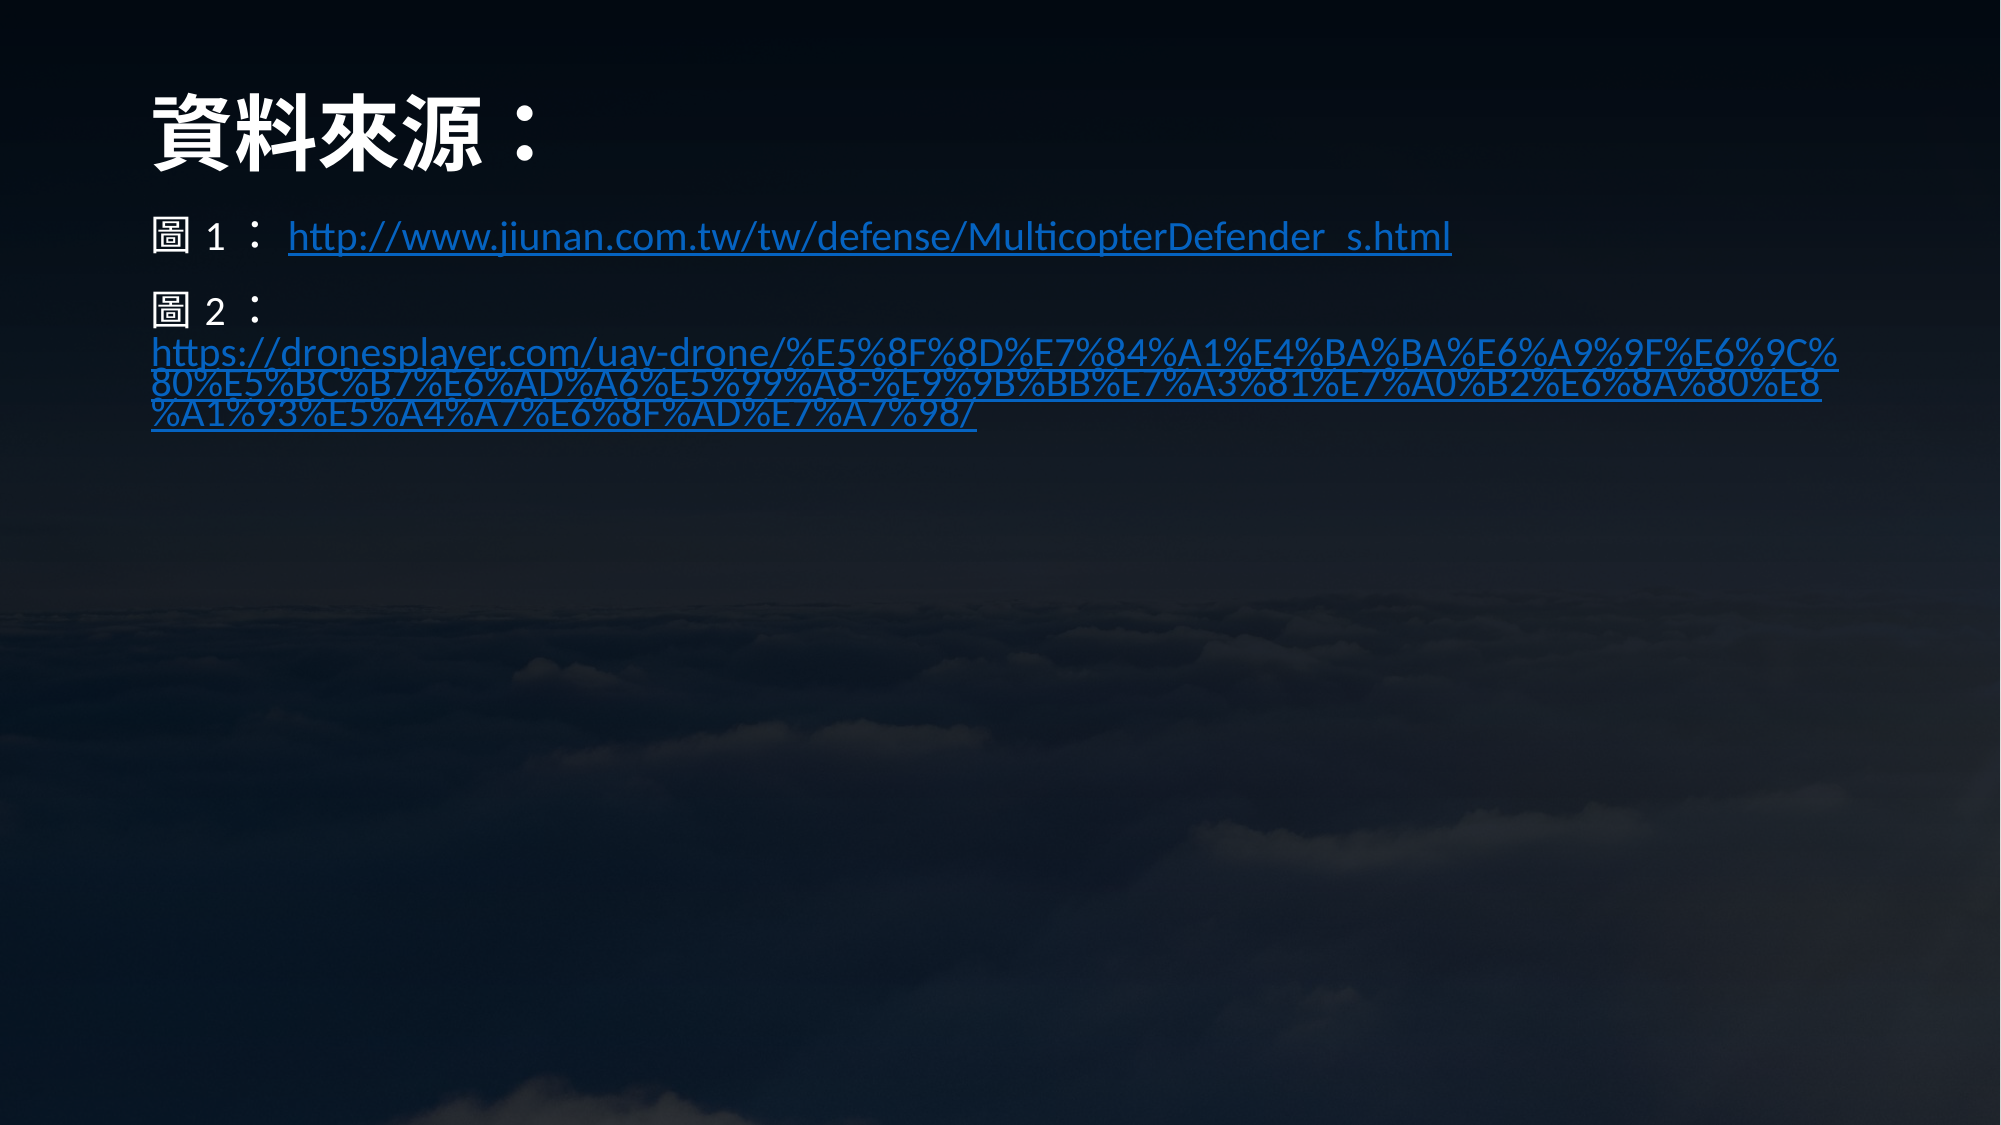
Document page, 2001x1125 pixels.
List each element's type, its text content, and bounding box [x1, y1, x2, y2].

text_box 資料來源： 圖1：http://www.jiunan.com.tw/tw/defense/MulticopterDefender_s.html 圖2：https://dronesplayer.com/uav-drone/%E5%8F%8D%E7%84%A1%E4%BA%BA%E6%A9%9F%E6%9C%80%E5%BC%B7%E6%AD%A6%E5%99%A8-%E9%9B%BB%E7%A3%81%E7%A0%B2%E6%8A%80%E8%A1%93%E5%A4%A7%E6%8F%AD%E7%A7%98/ [136, 70, 1861, 1039]
